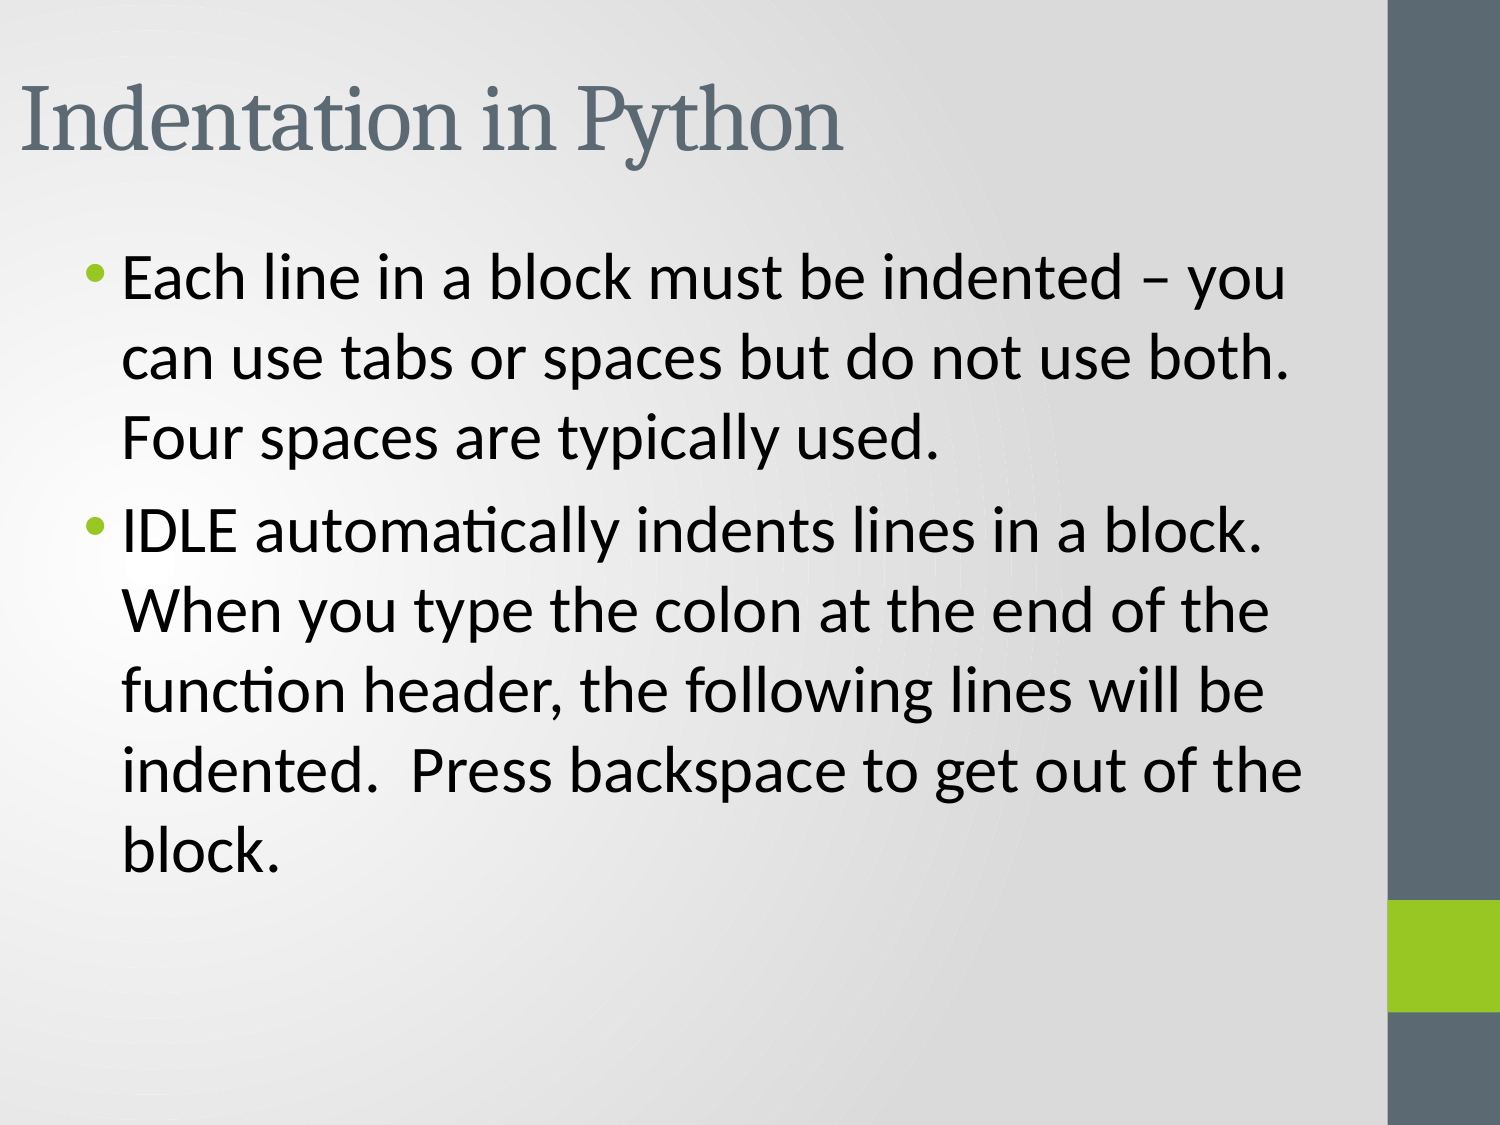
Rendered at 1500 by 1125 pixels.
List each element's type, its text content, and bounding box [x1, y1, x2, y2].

title Indentation in Python [4, 37, 1355, 188]
list Each line in a block must be indented – you can use tabs or spaces but do not use both. Four spaces are typically used. IDLE automatically indents lines in a block. When you type the colon at the end of the function header, the following lines will be indented. Press backspace to get out of the block. [50, 224, 1400, 905]
